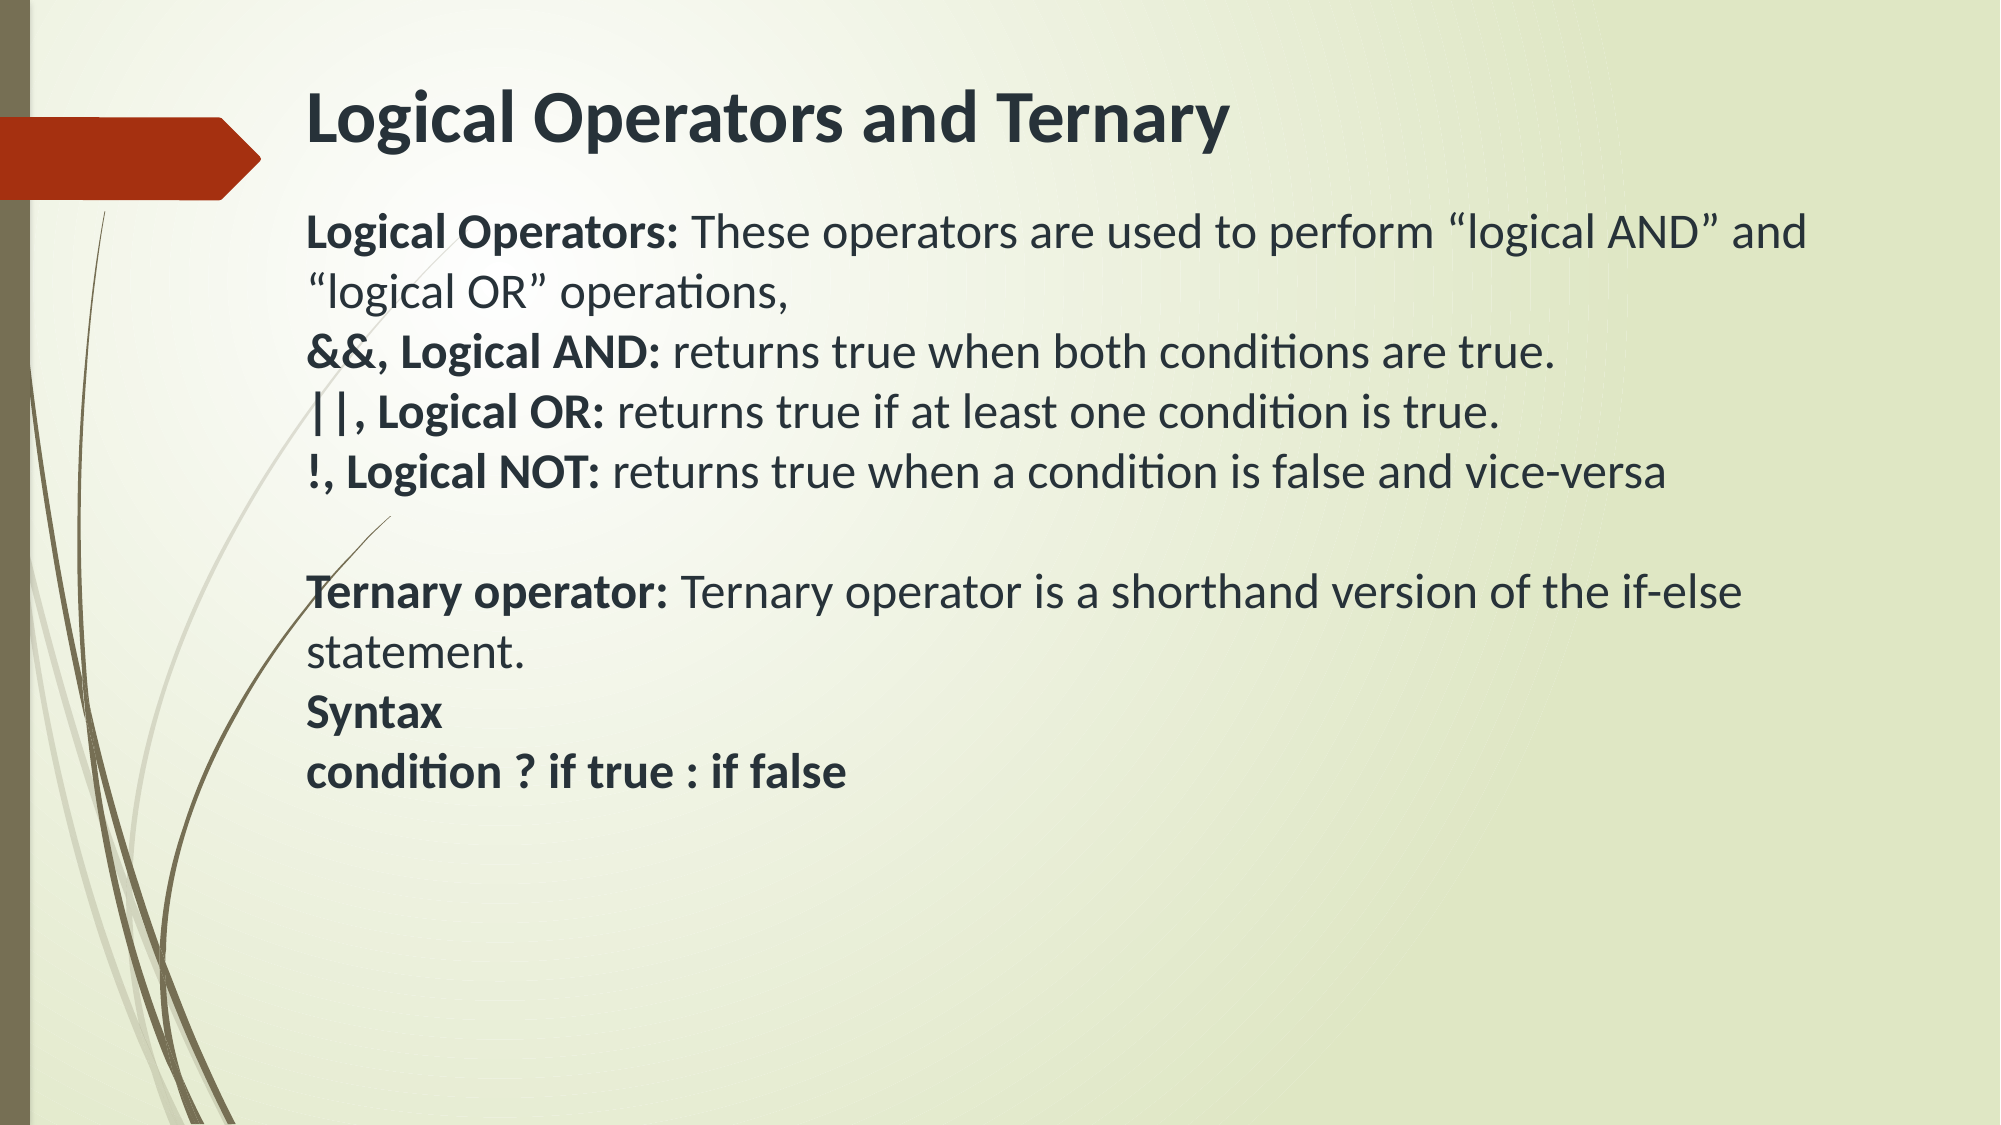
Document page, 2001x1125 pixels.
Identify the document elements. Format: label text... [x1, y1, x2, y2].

title Logical Operators and Ternary [291, 59, 1863, 190]
list Logical Operators: These operators are used to perform “logical AND” and “logical OR” operations, &&, Logical AND: returns true when both conditions are true. ||, Logical OR: returns true if at least one condition is true. !, Logical NOT: returns true when a condition is false and vice-versa Ternary operator: Ternary operator is a shorthand version of the if-else statement. Syntax condition ? if true : if false [291, 190, 1863, 1014]
